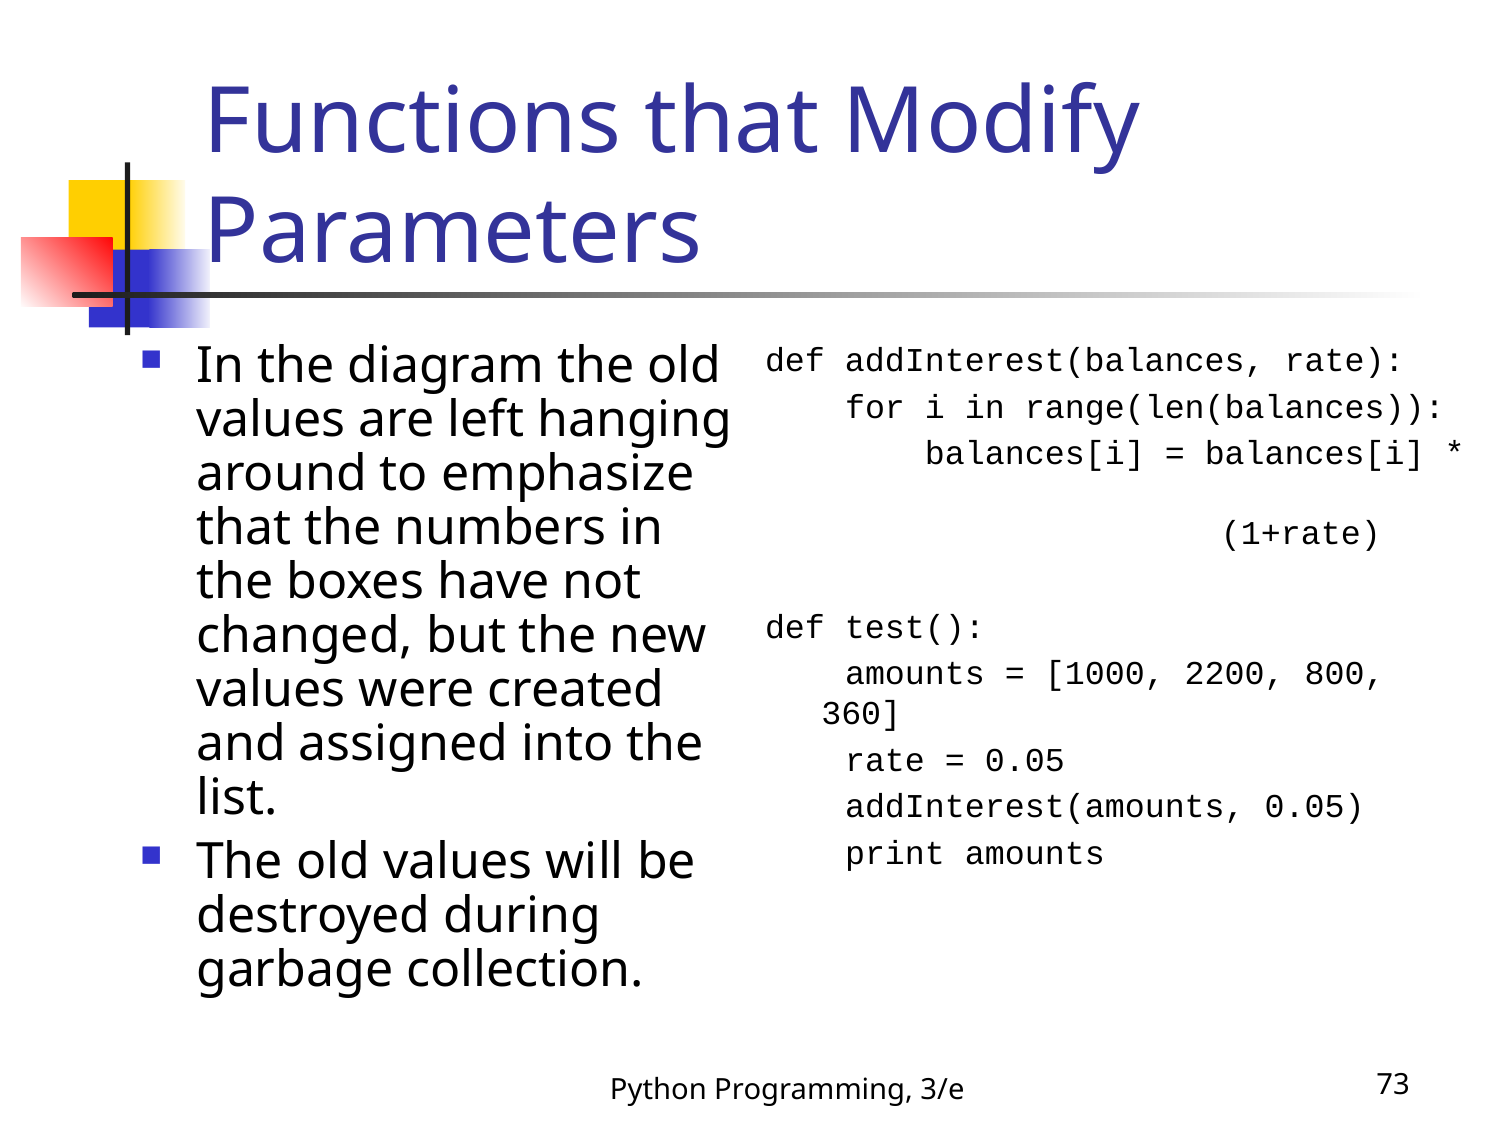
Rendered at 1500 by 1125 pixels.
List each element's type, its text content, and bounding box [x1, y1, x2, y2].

footer Python Programming, 3/e [549, 1037, 1026, 1113]
list In the diagram the old values are left hanging around to emphasize that the numbers in the boxes have not changed, but the new values were created and assigned into the list. The old values will be destroyed during garbage collection. [125, 332, 750, 1007]
slide_number 73 [1112, 1037, 1426, 1113]
title Functions that Modify Parameters [188, 101, 1468, 289]
list def addInterest(balances, rate): for i in range(len(balances)): balances[i] = balances[i] * (1+rate) def test(): amounts = [1000, 2200, 800, 360] rate = 0.05 addInterest(amounts, 0.05) print amounts [750, 331, 1500, 1006]
